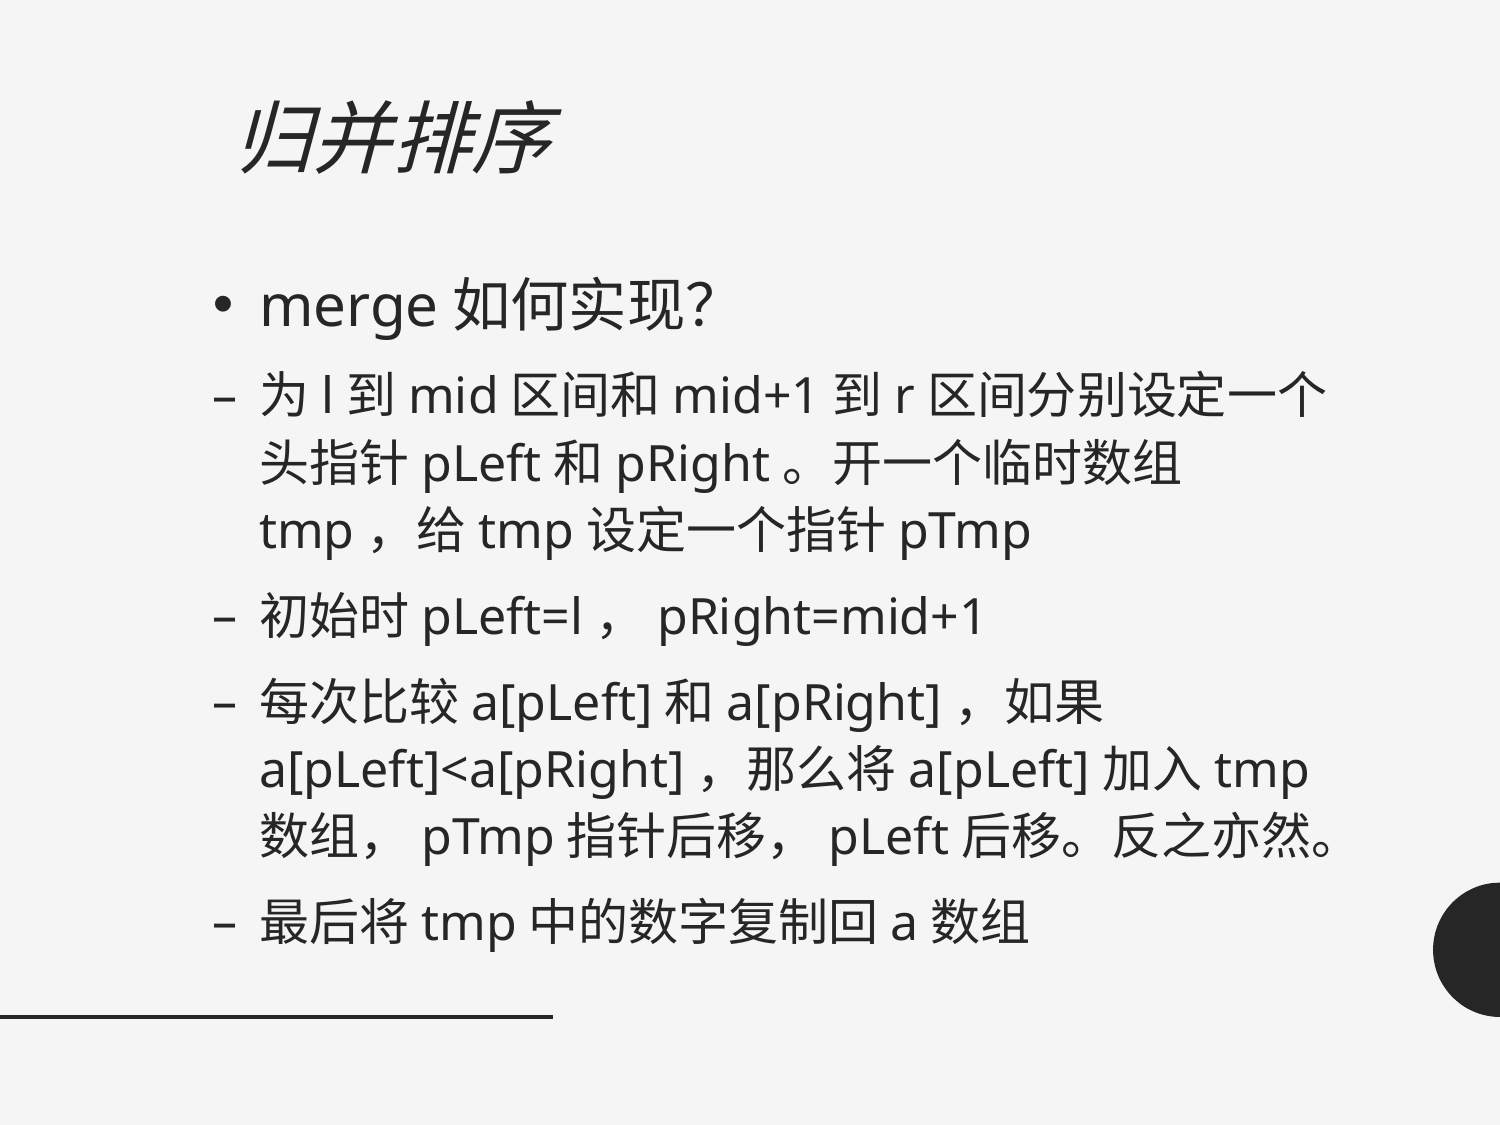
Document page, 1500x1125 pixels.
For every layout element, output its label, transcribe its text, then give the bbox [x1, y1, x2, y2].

list merge如何实现？ 为l到mid区间和mid+1到r区间分别设定一个头指针pLeft和pRight。开一个临时数组tmp，给tmp设定一个指针pTmp 初始时pLeft=l，pRight=mid+1 每次比较a[pLeft]和a[pRight]，如果a[pLeft]<a[pRight]，那么将a[pLeft]加入tmp数组，pTmp指针后移，pLeft后移。反之亦然。 最后将tmp中的数字复制回a数组 [197, 252, 1365, 949]
title 归并排序 [93, 91, 566, 905]
